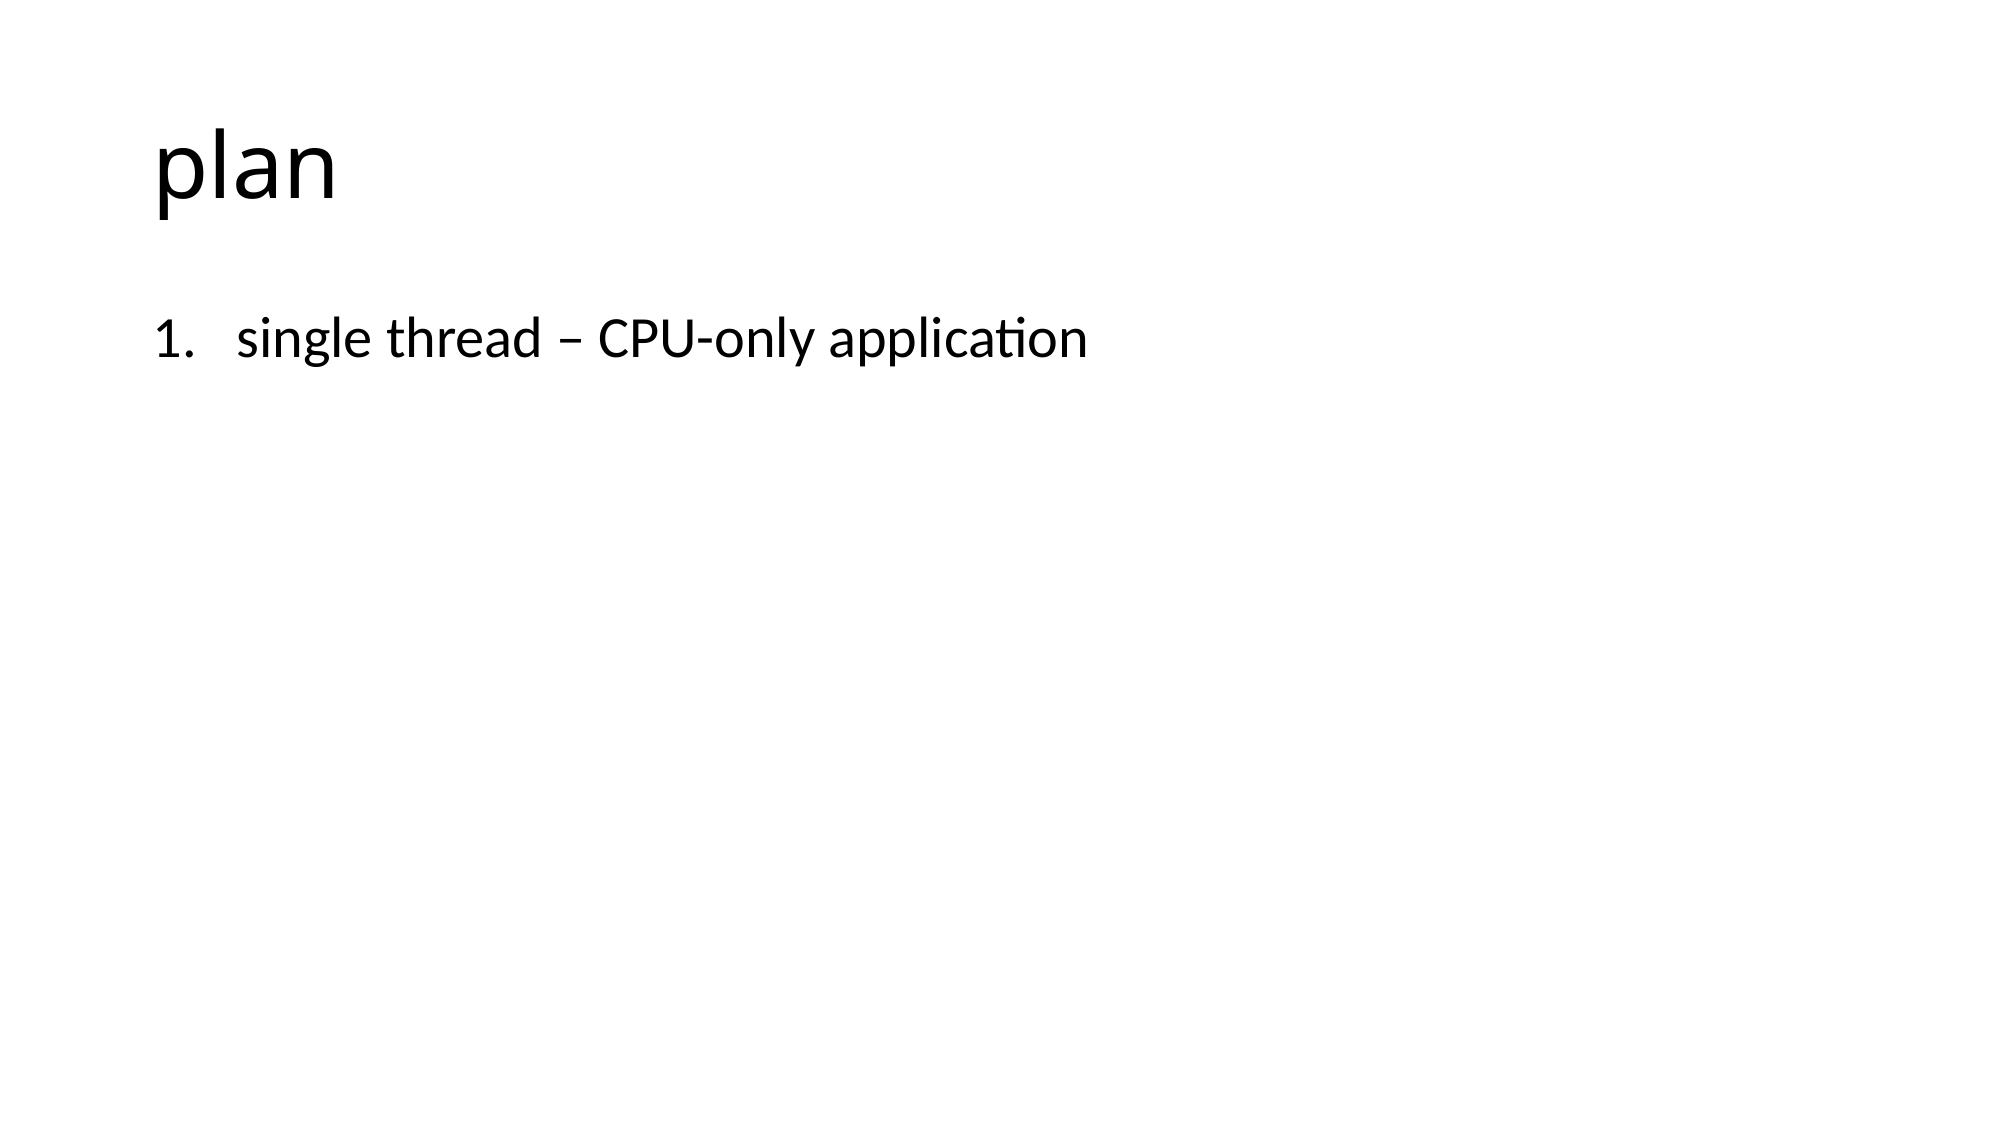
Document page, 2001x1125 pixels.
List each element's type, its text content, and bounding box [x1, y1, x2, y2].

list single thread – CPU-only application [137, 299, 1863, 1014]
title plan [137, 59, 1863, 278]
